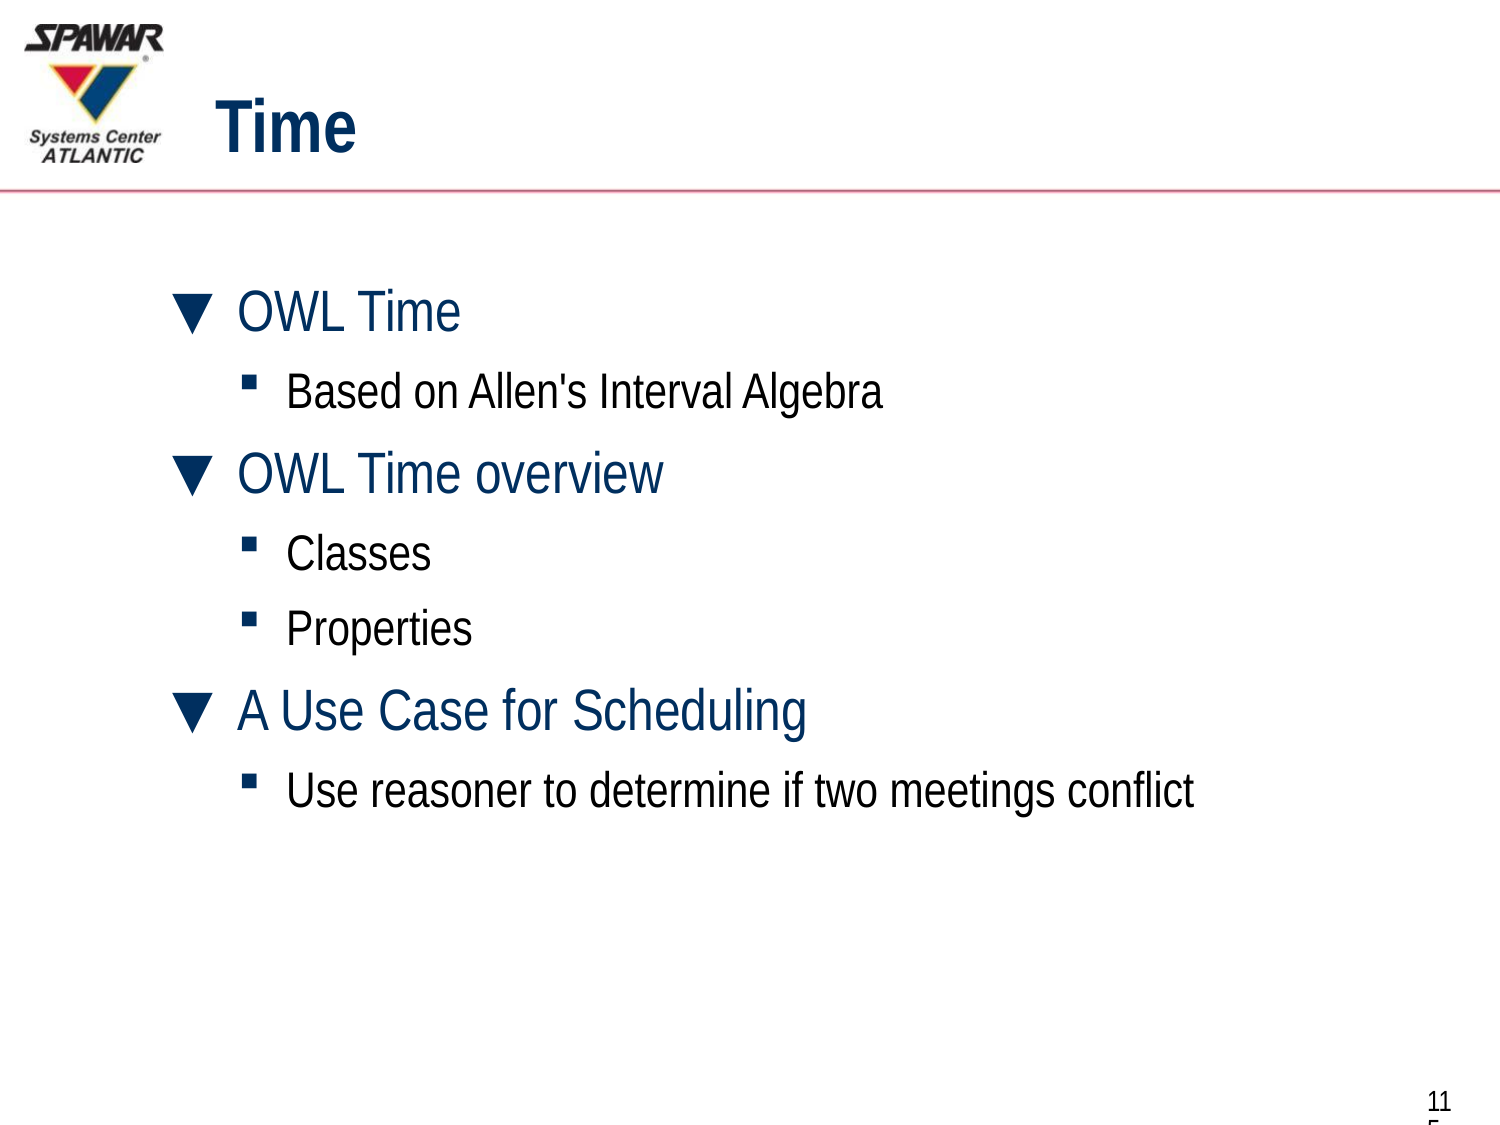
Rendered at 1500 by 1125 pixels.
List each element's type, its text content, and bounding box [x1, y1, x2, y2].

picture [24, 24, 164, 163]
list OWL Time Based on Allen's Interval Algebra OWL Time overview Classes Properties A Use Case for Scheduling Use reasoner to determine if two meetings conflict [156, 262, 1351, 1006]
title Time [199, 32, 1426, 176]
picture [0, 187, 1500, 200]
